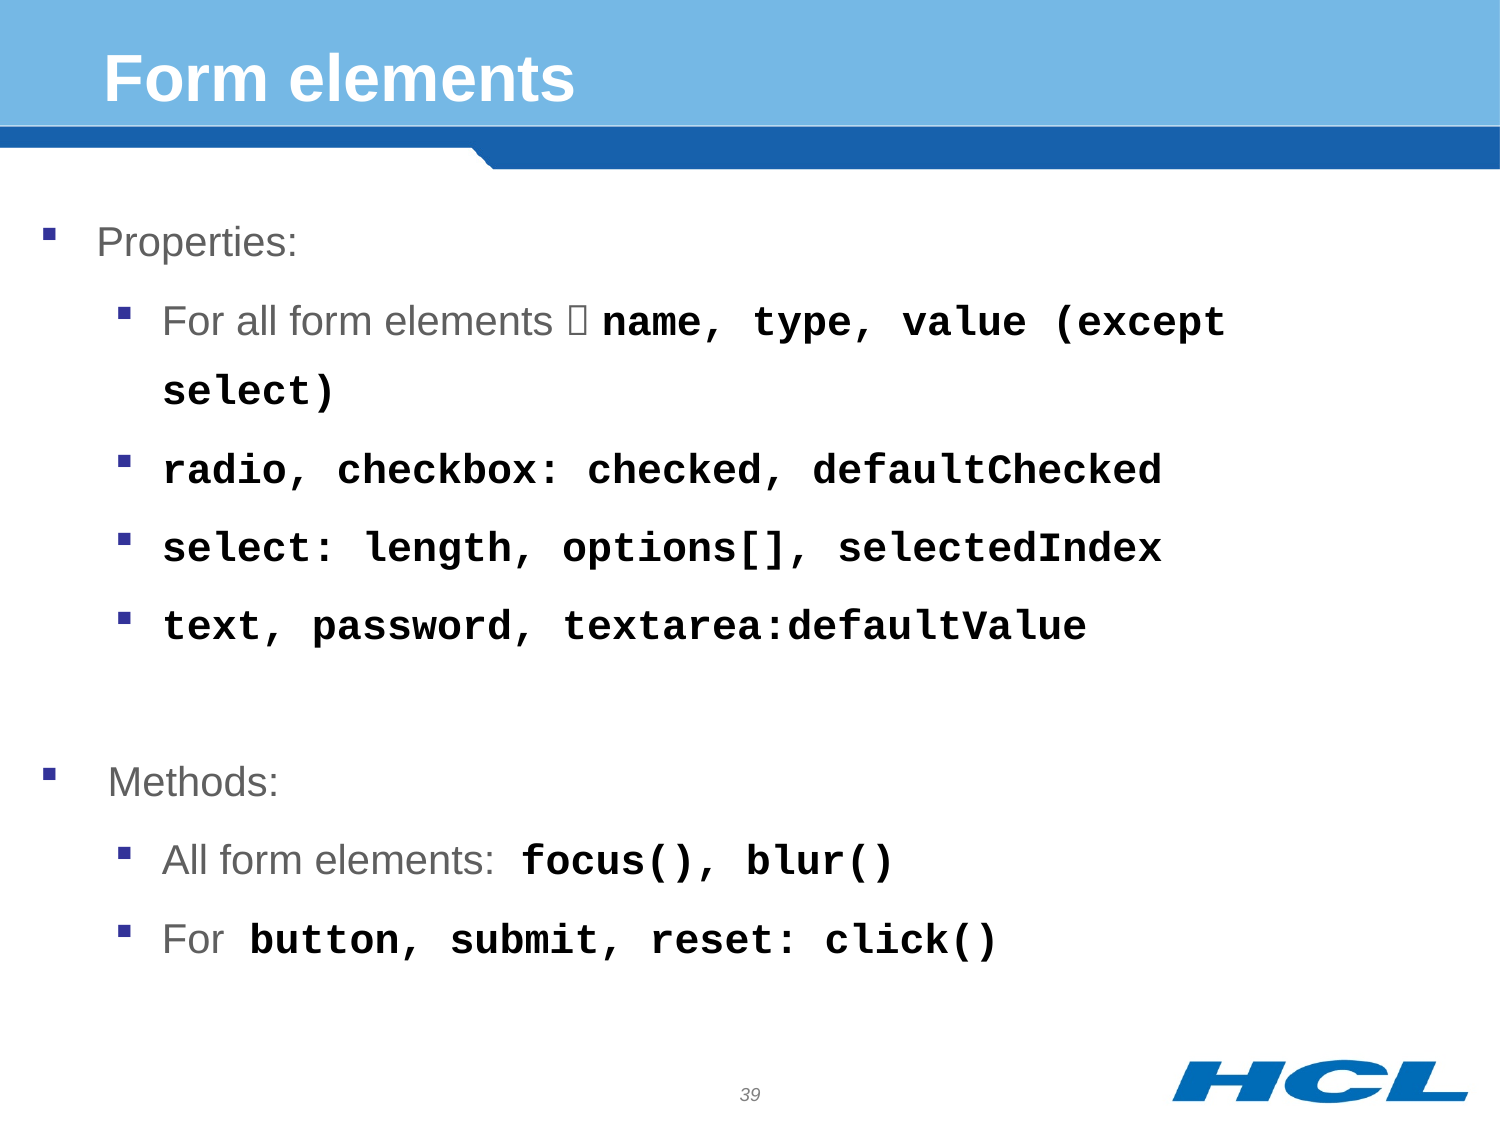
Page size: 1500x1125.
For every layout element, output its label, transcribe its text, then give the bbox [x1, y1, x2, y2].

list Properties: For all form elements  name, type, value (except select) radio, checkbox: checked, defaultChecked select: length, options[], selectedIndex text, password, textarea:defaultValue Methods: All form elements: focus(), blur() For button, submit, reset: click() [24, 187, 1425, 1000]
title Form elements [88, 0, 1439, 149]
picture [0, 0, 1500, 188]
slide_number 39 [574, 1074, 926, 1115]
picture [1140, 1050, 1500, 1109]
